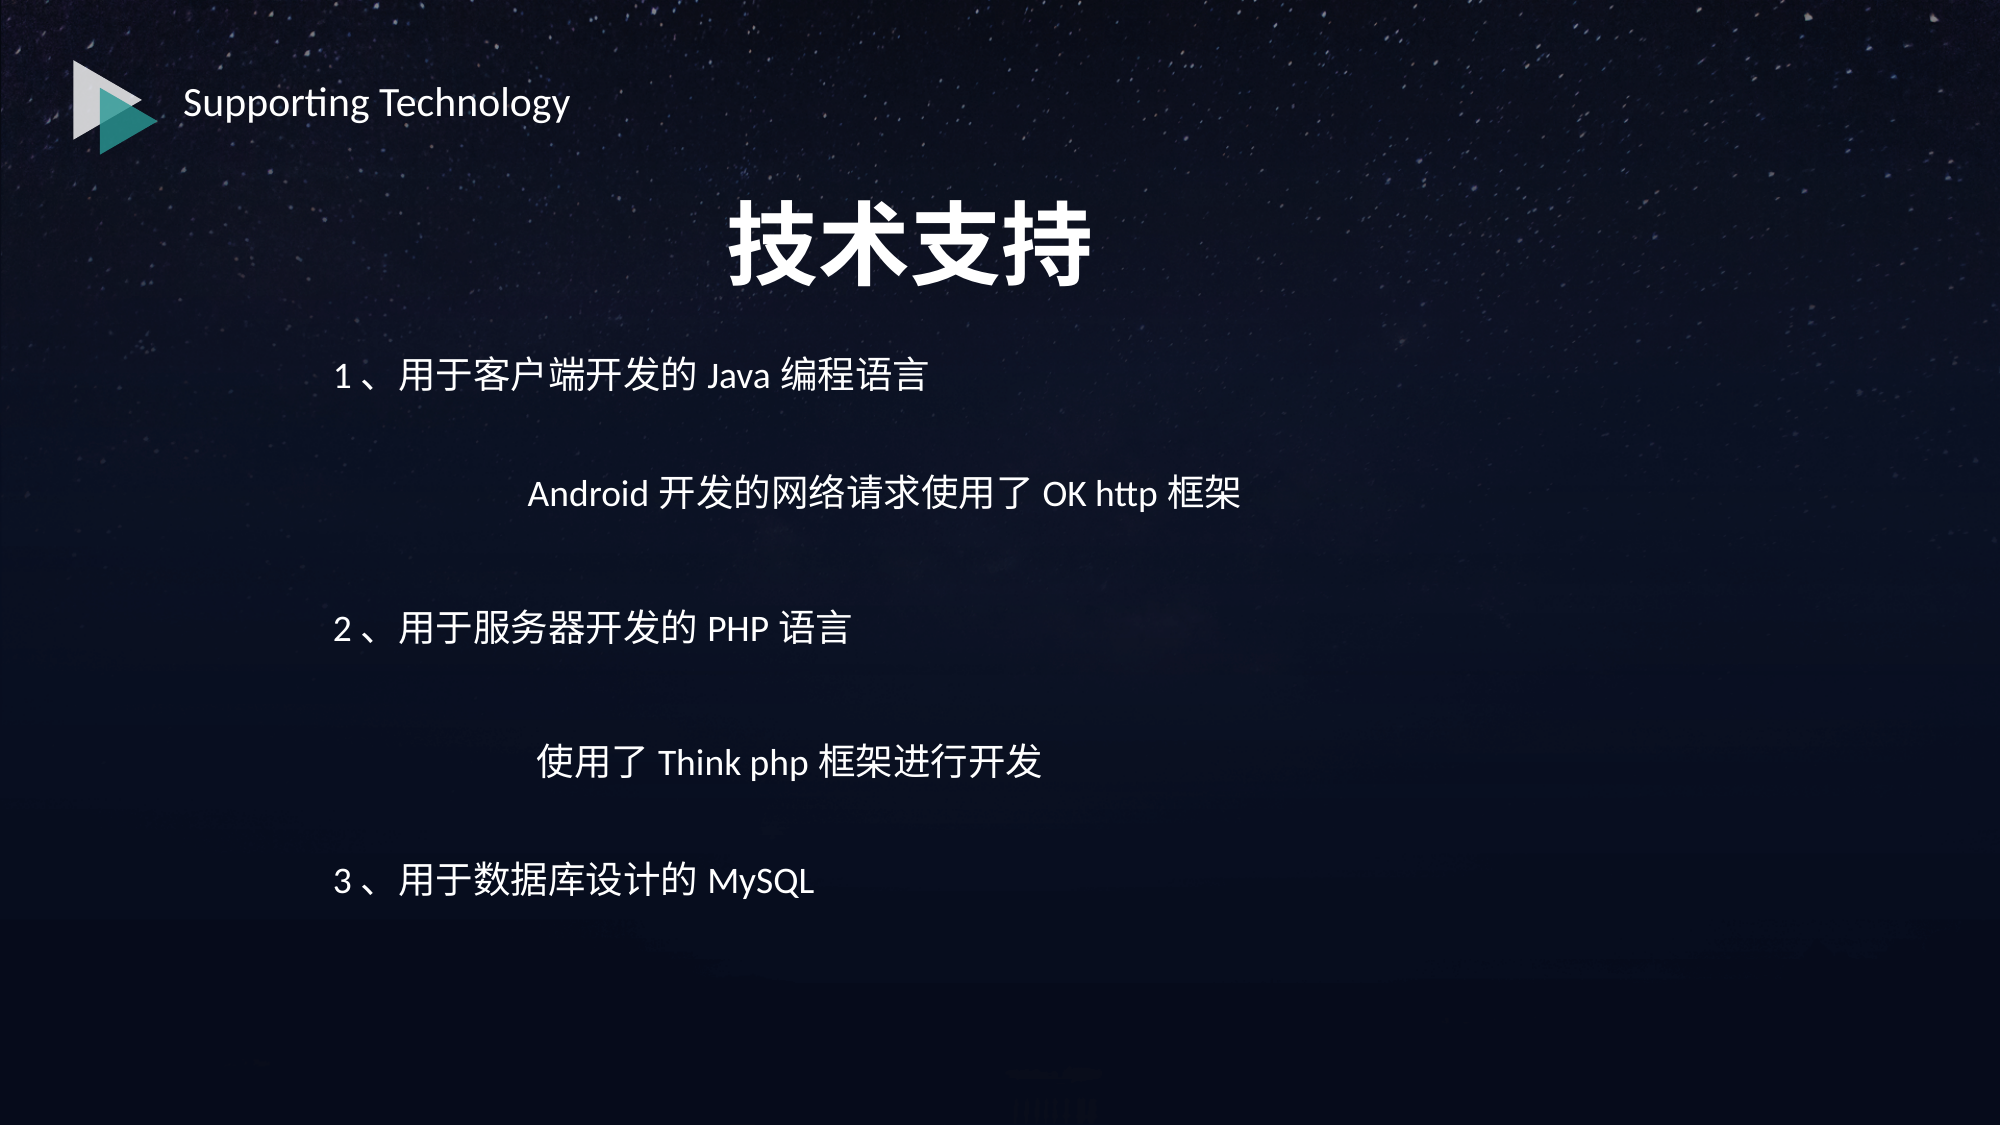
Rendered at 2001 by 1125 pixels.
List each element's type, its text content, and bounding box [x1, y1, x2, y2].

text_box 技术支持 [712, 178, 1241, 304]
text_box 使用了Think php框架进行开发 [504, 730, 1888, 791]
picture [0, 0, 2000, 1125]
text_box Android开发的网络请求使用了OK http框架 [504, 461, 1888, 522]
text_box Supporting Technology [168, 67, 586, 132]
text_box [73, 60, 158, 155]
text_box 1、用于客户端开发的Java编程语言 [318, 343, 1702, 404]
text_box 2、用于服务器开发的PHP语言 [318, 596, 1702, 656]
text_box 3、用于数据库设计的MySQL [318, 848, 1702, 909]
